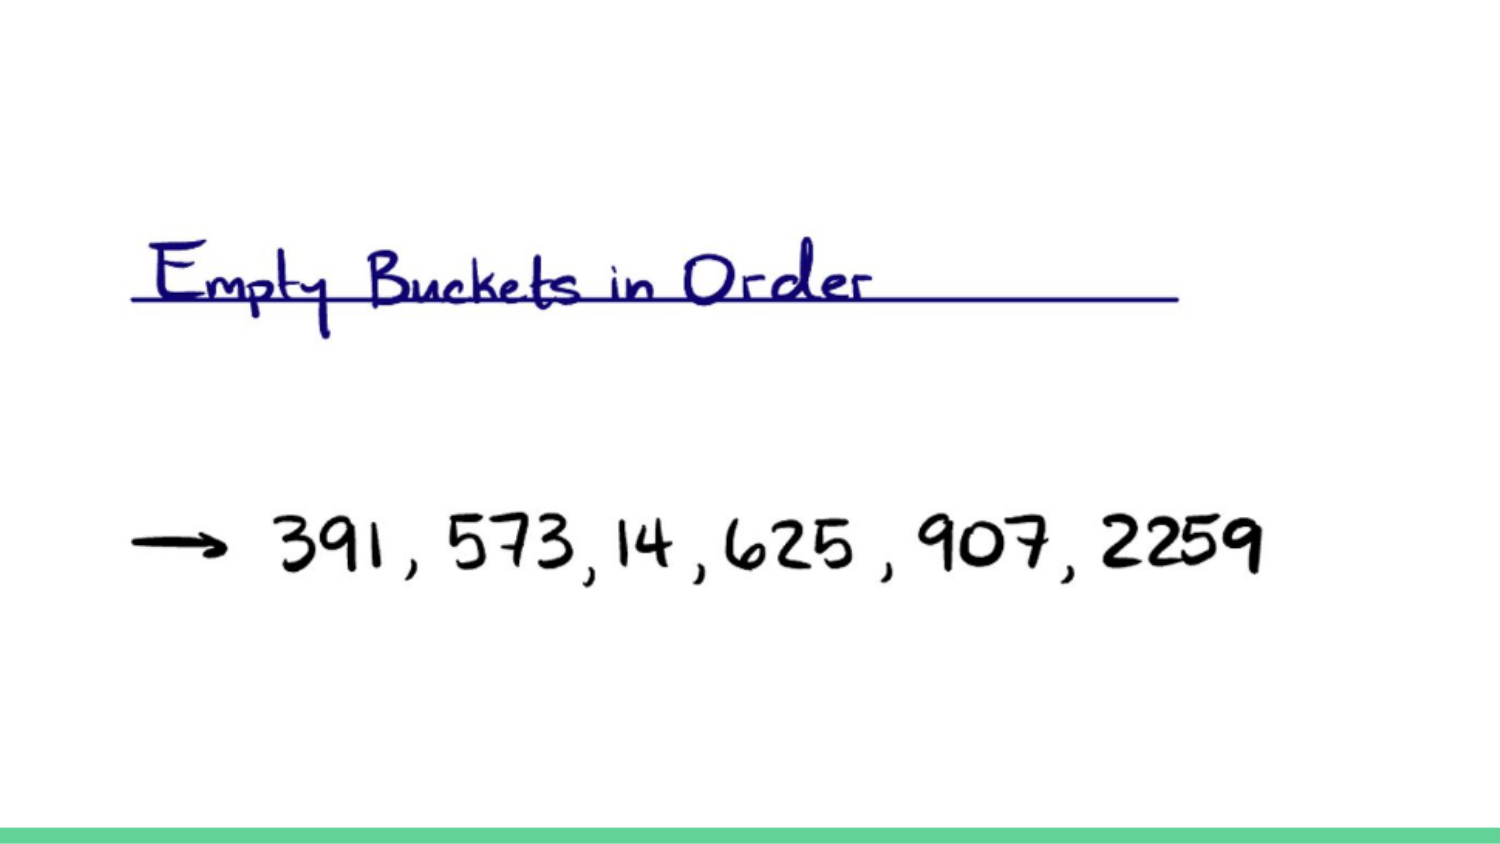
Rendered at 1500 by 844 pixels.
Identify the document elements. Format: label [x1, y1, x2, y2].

picture [81, 172, 1419, 671]
